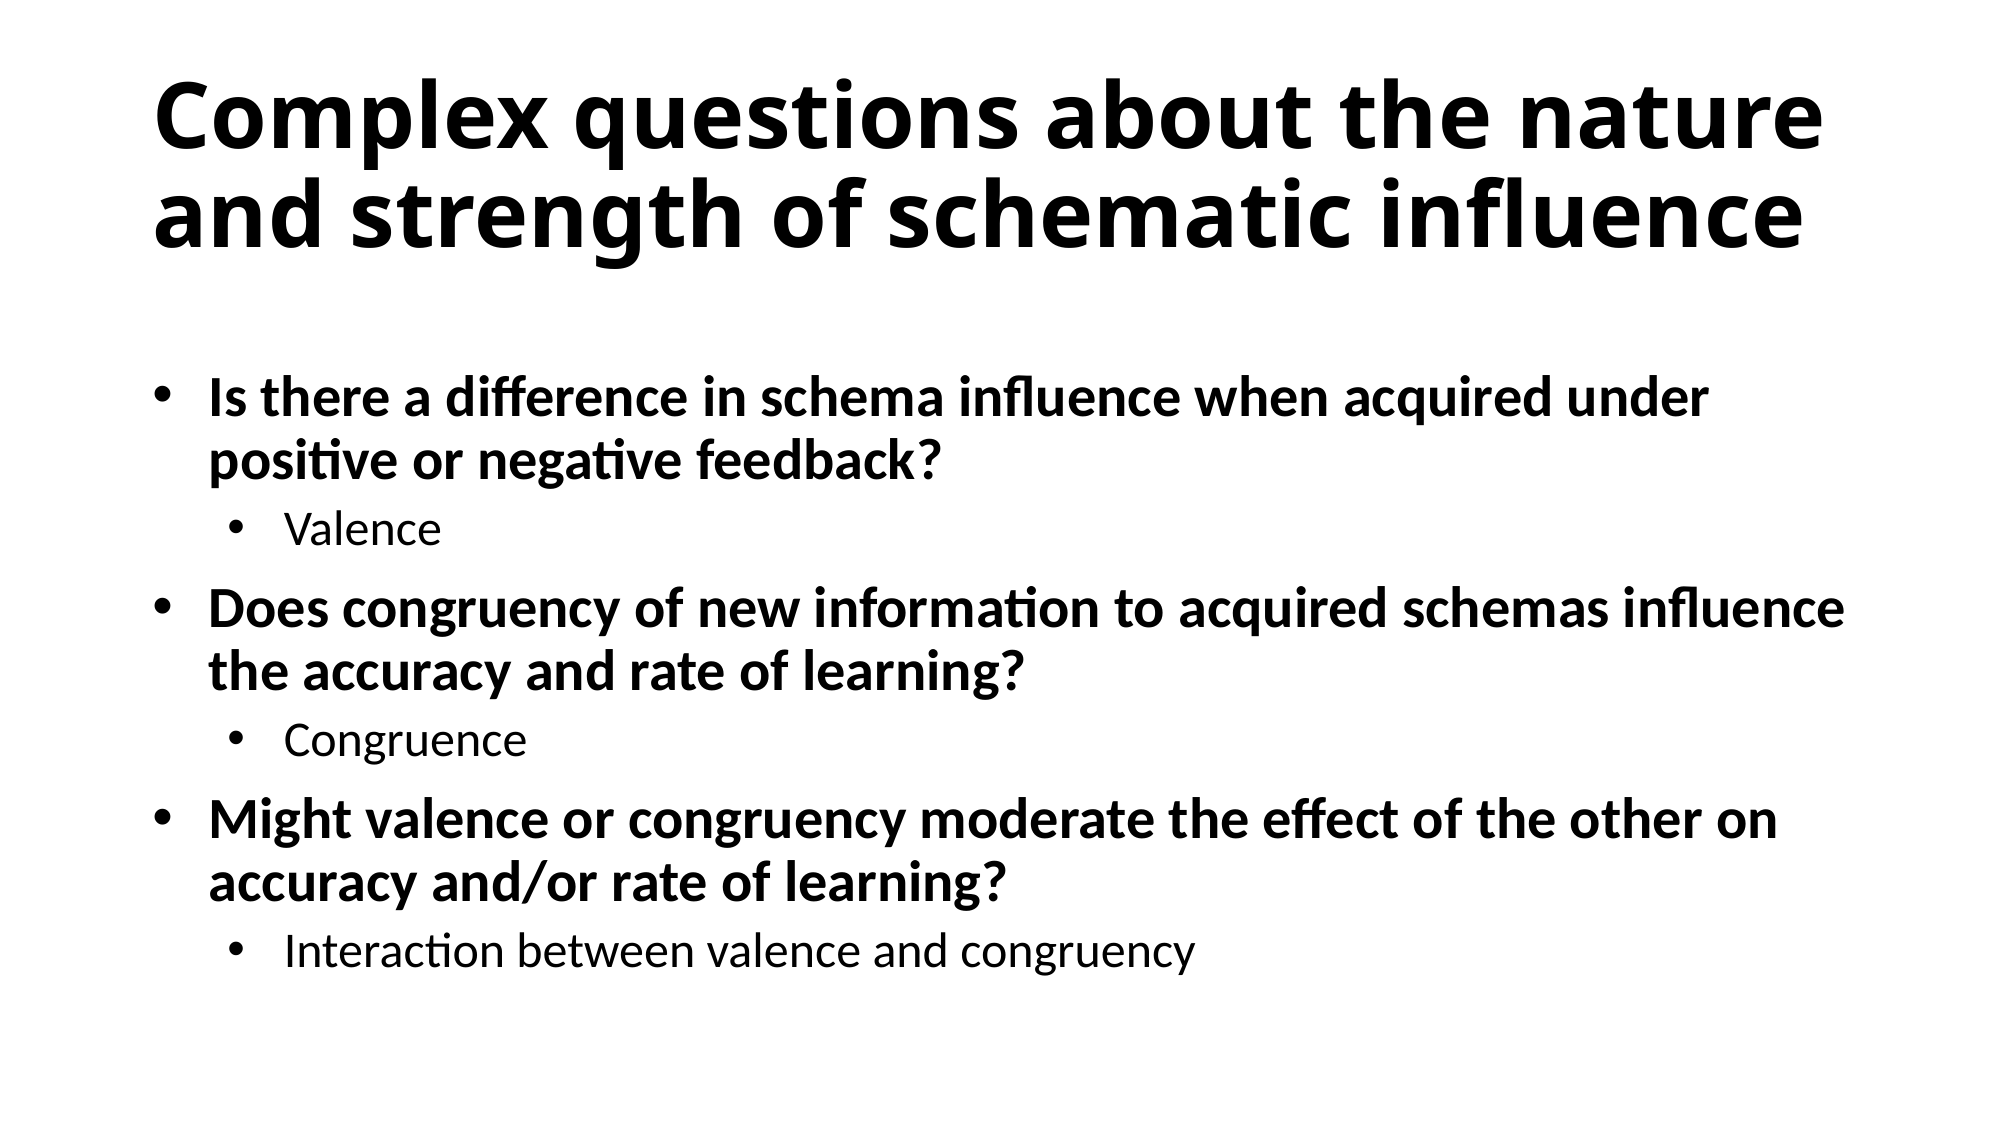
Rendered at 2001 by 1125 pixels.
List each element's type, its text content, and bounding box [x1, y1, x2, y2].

list Is there a difference in schema influence when acquired under positive or negative feedback? Valence Does congruency of new information to acquired schemas influence the accuracy and rate of learning? Congruence Might valence or congruency moderate the effect of the other on accuracy and/or rate of learning? Interaction between valence and congruency [137, 358, 1863, 1014]
title Complex questions about the nature and strength of schematic influence [137, 59, 1863, 278]
